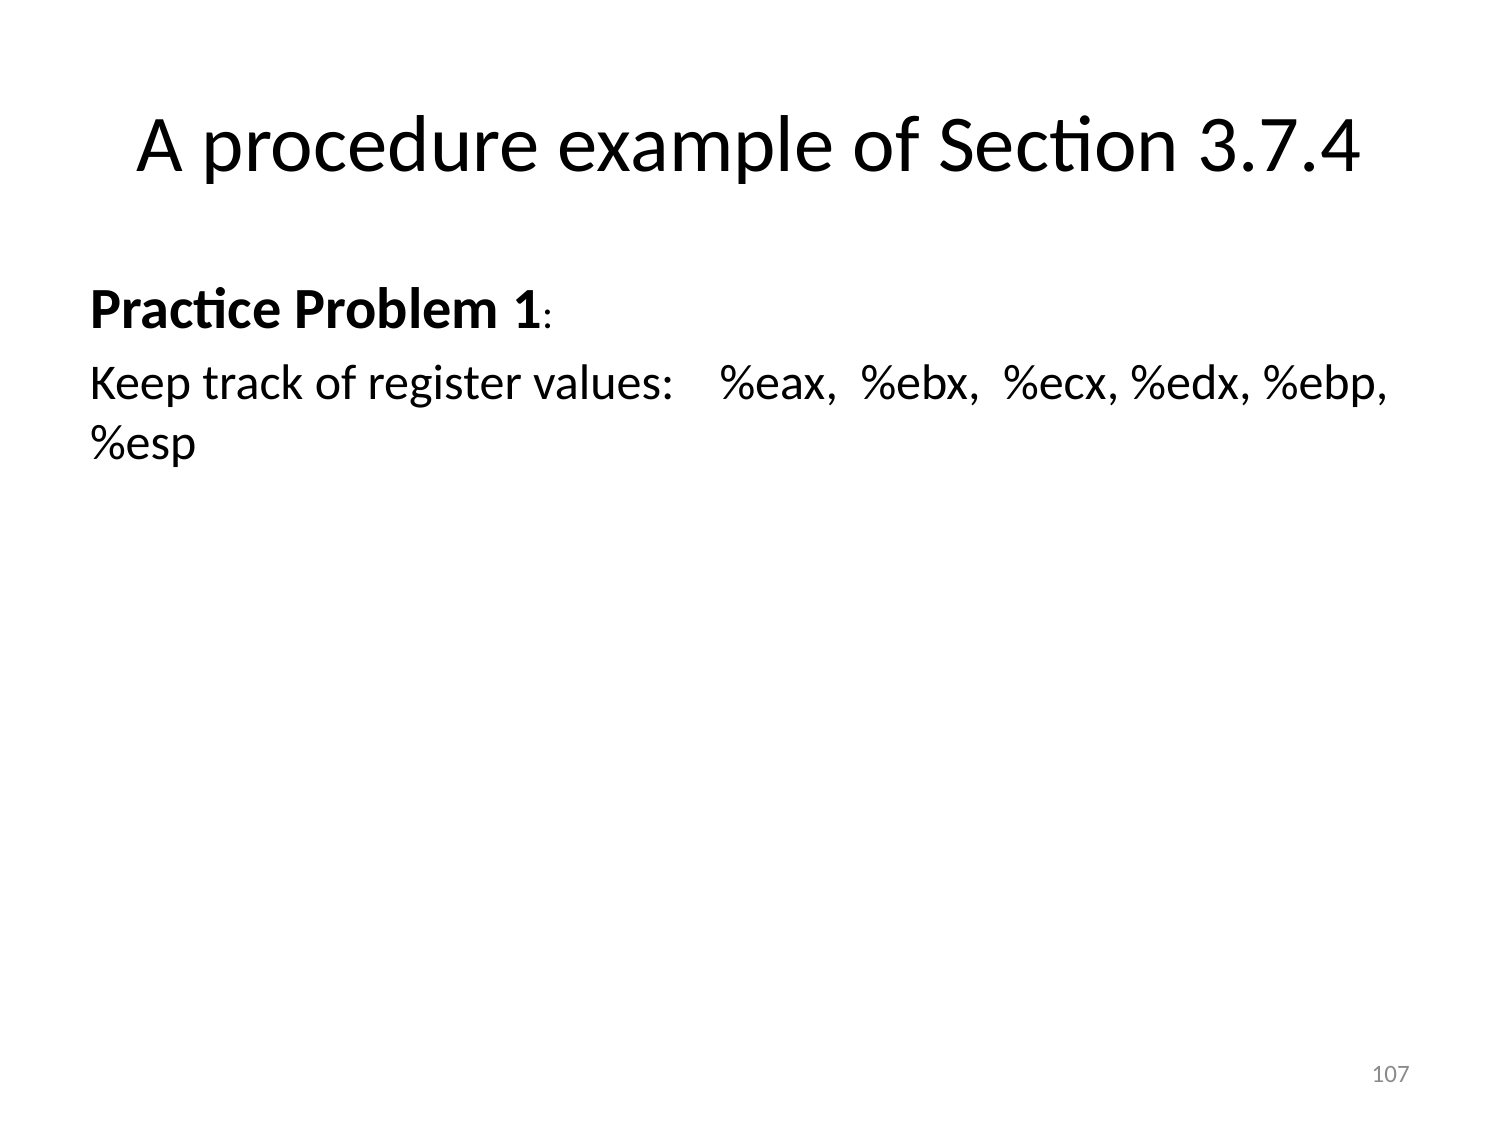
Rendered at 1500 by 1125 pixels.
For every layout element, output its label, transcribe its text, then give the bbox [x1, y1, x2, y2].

slide_number 107 [1074, 1042, 1425, 1103]
list Practice Problem 1: Keep track of register values: %eax, %ebx, %ecx, %edx, %ebp, %esp [75, 262, 1425, 1005]
title A procedure example of Section 3.7.4 [75, 45, 1425, 233]
